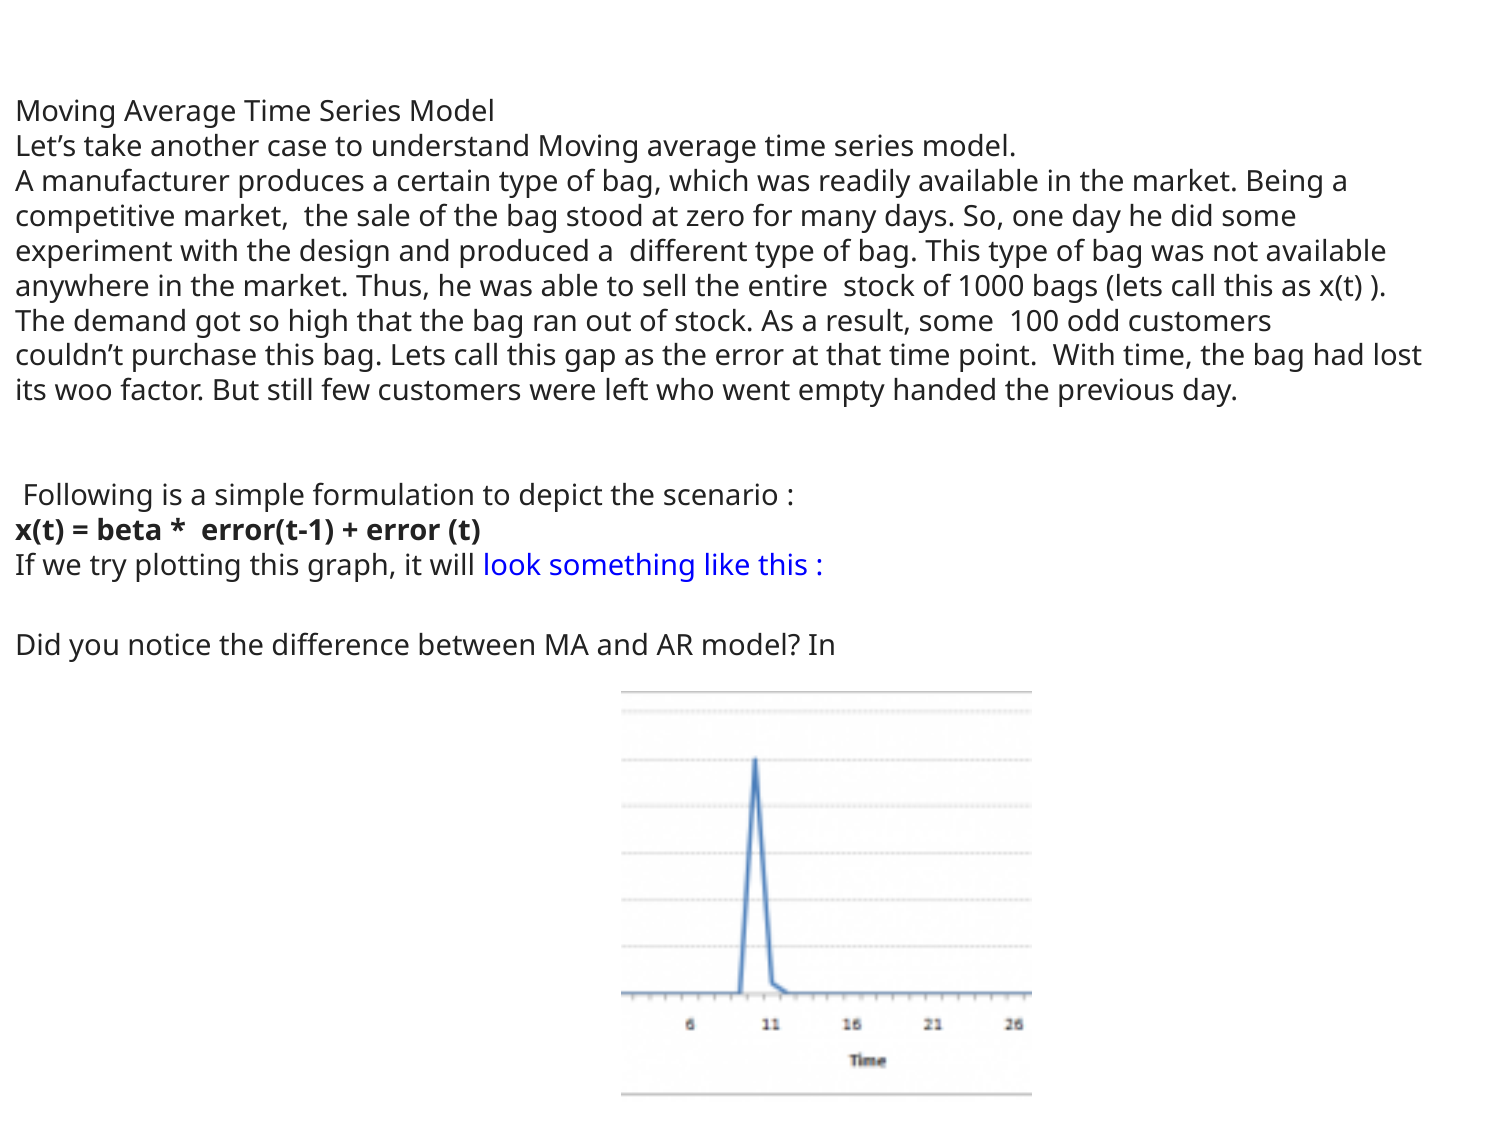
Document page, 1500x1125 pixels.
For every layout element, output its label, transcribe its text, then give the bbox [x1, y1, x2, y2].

text_box Moving Average Time Series Model Let’s take another case to understand Moving average time series model. A manufacturer produces a certain type of bag, which was readily available in the market. Being a competitive market, the sale of the bag stood at zero for many days. So, one day he did some experiment with the design and produced a different type of bag. This type of bag was not available anywhere in the market. Thus, he was able to sell the entire stock of 1000 bags (lets call this as x(t) ). The demand got so high that the bag ran out of stock. As a result, some 100 odd customers couldn’t purchase this bag. Lets call this gap as the error at that time point. With time, the bag had lost its woo factor. But still few customers were left who went empty handed the previous day. Following is a simple formulation to depict the scenario : x(t) = beta * error(t-1) + error (t) If we try plotting this graph, it will look something like this : Did you notice the difference between MA and AR model? In [0, 92, 1442, 669]
picture [620, 691, 1032, 1102]
